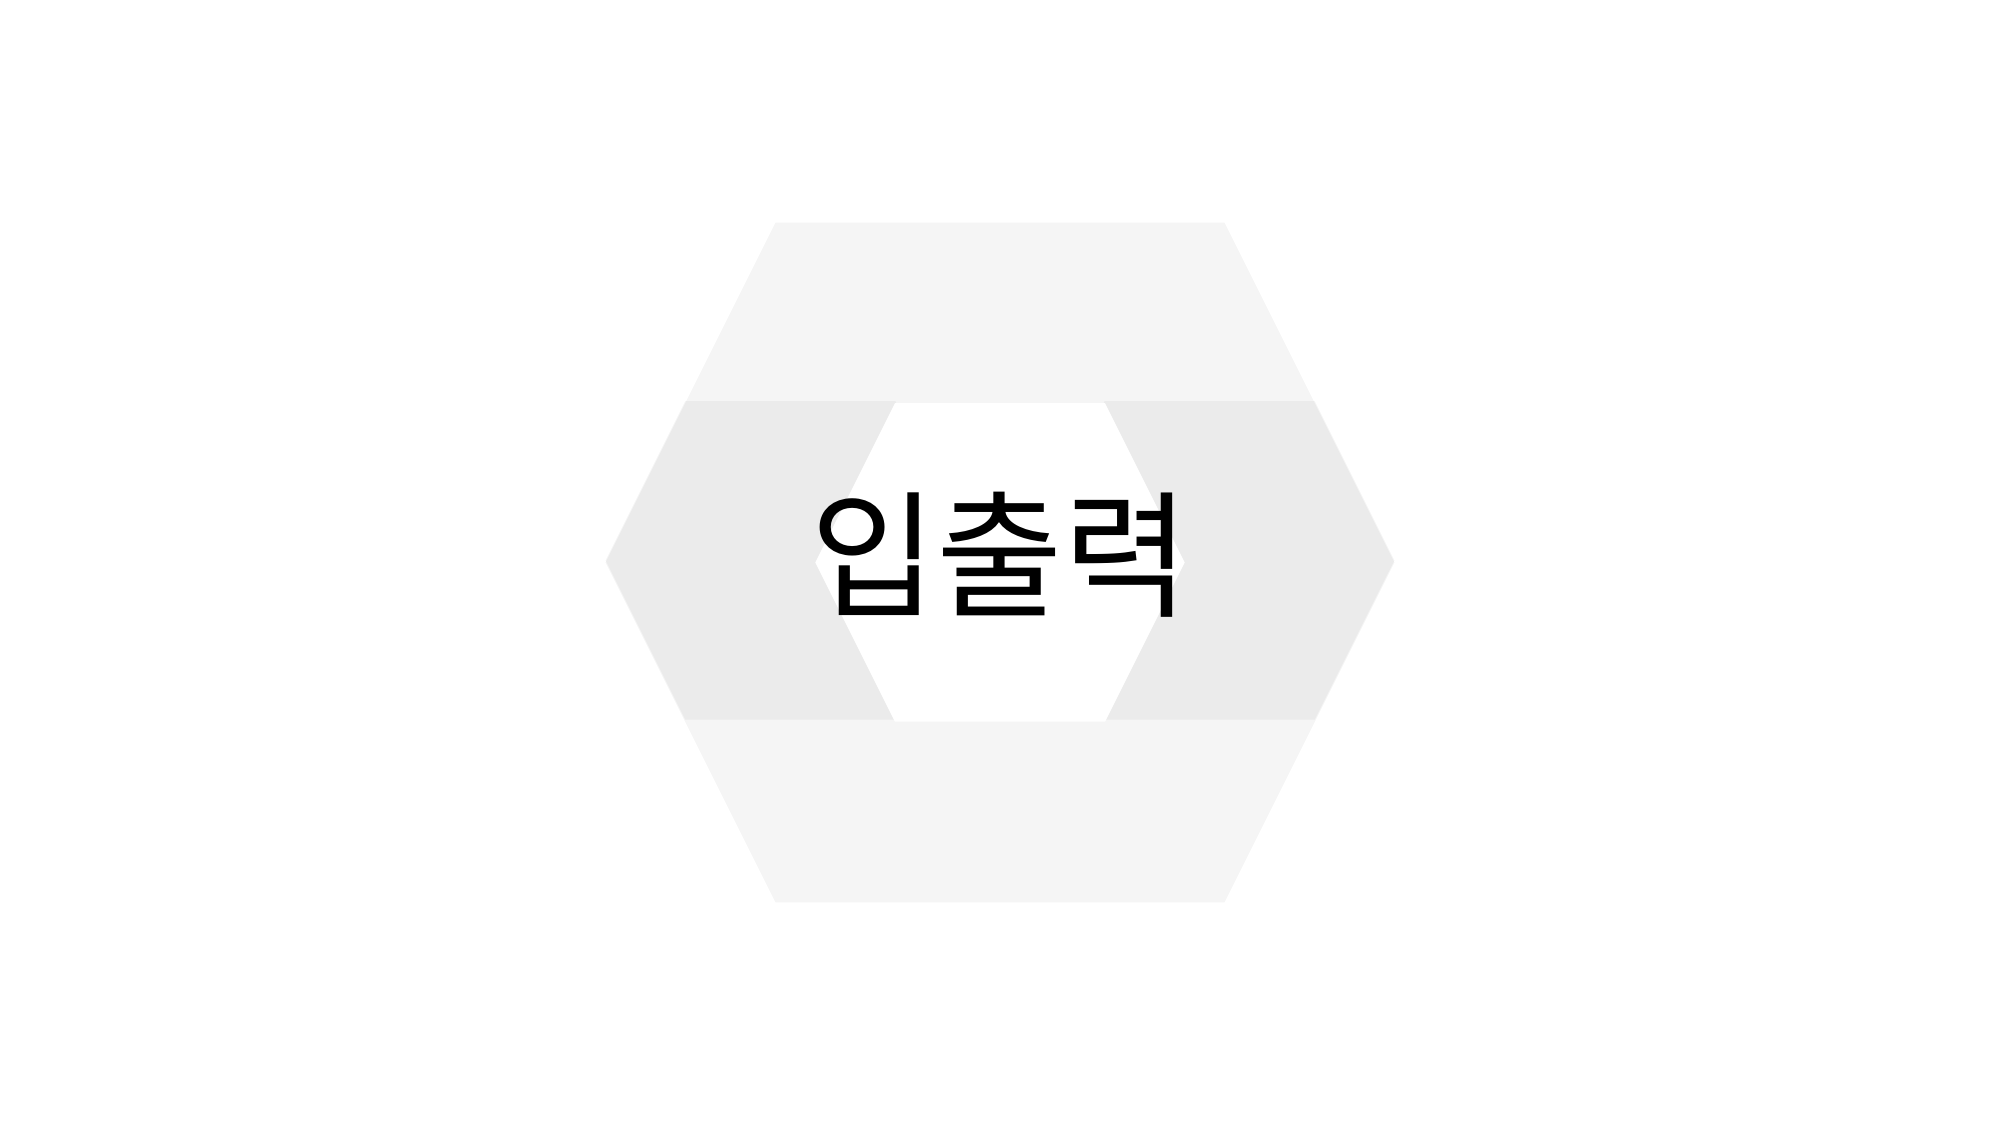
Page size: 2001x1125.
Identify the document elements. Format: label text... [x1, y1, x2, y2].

title 입출력 [256, 479, 1744, 646]
